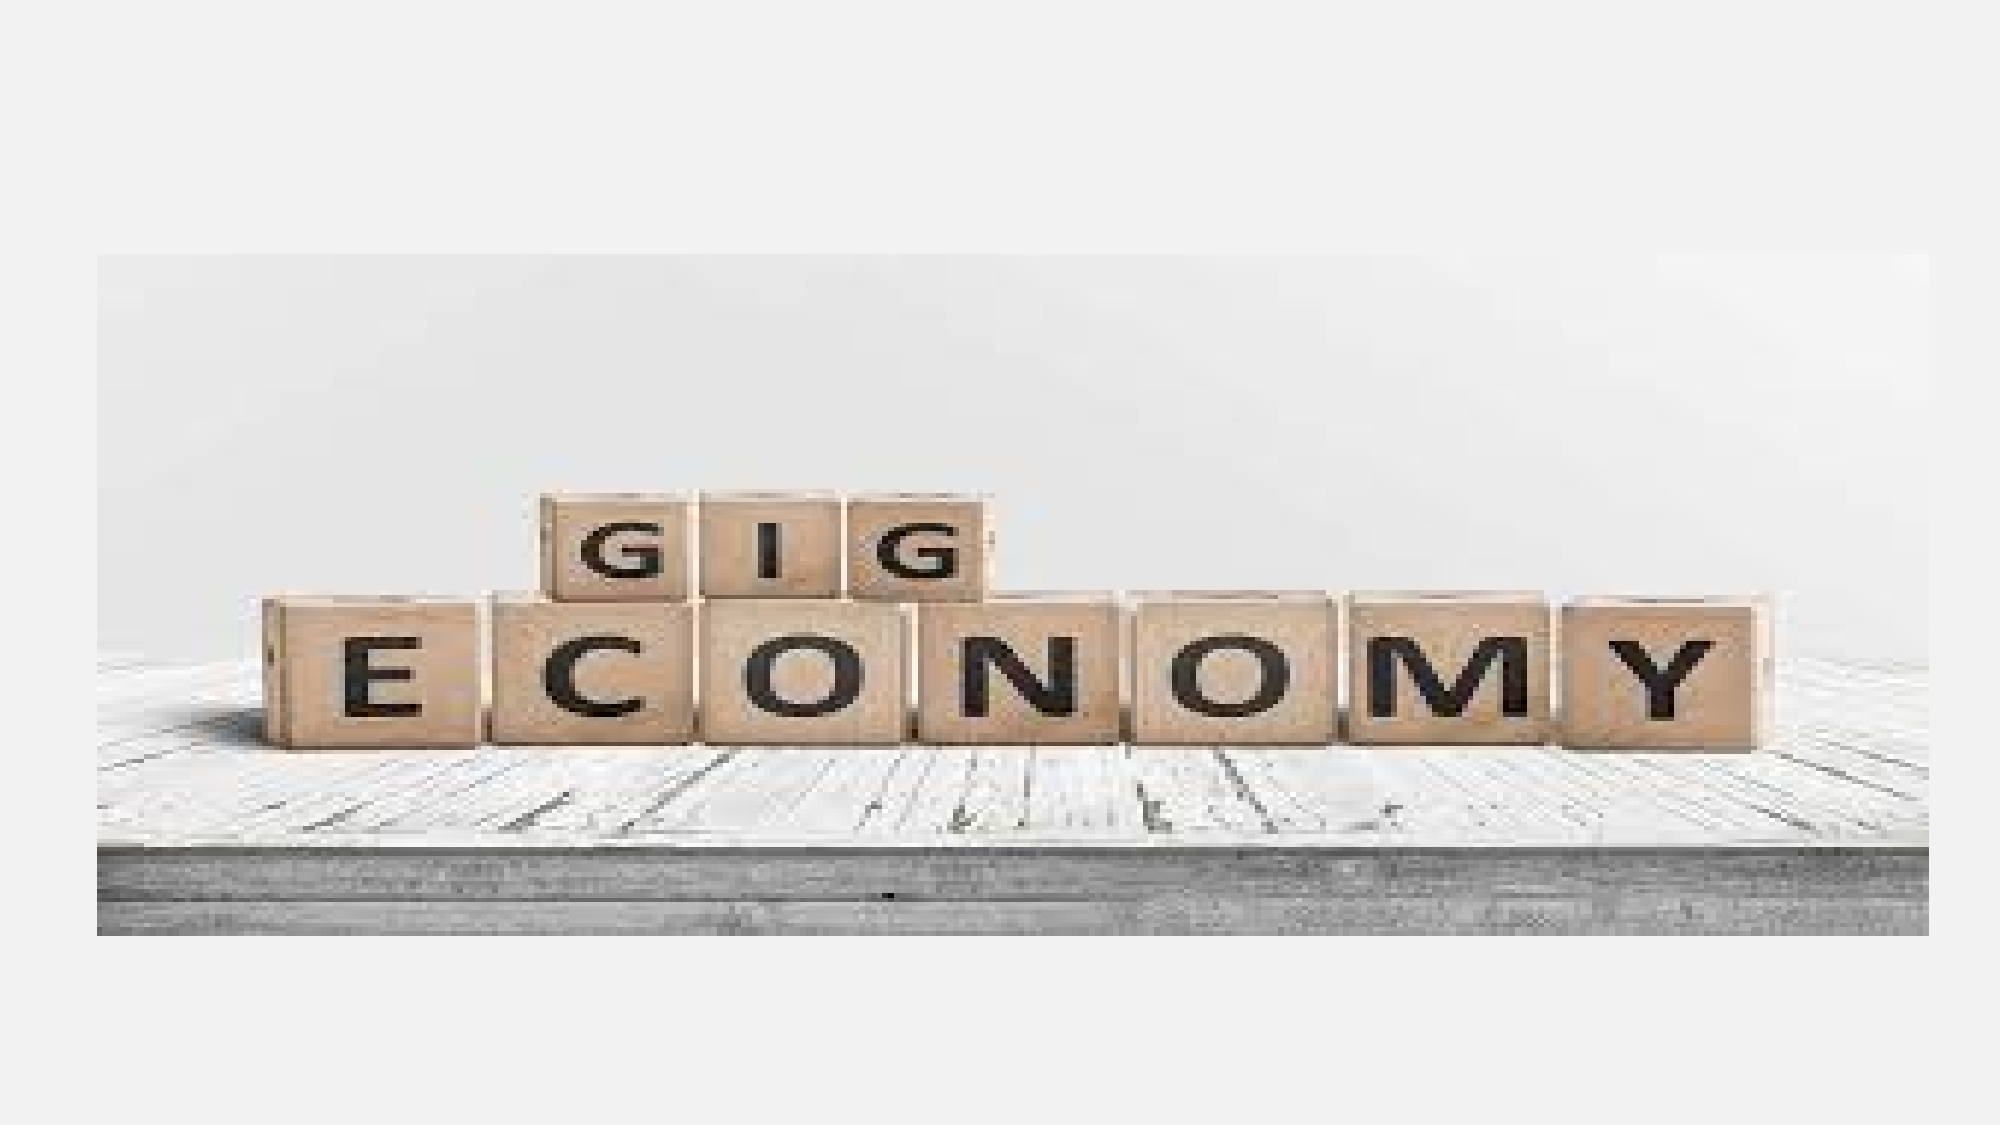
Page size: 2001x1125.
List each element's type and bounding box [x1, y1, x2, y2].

picture [97, 254, 1929, 936]
